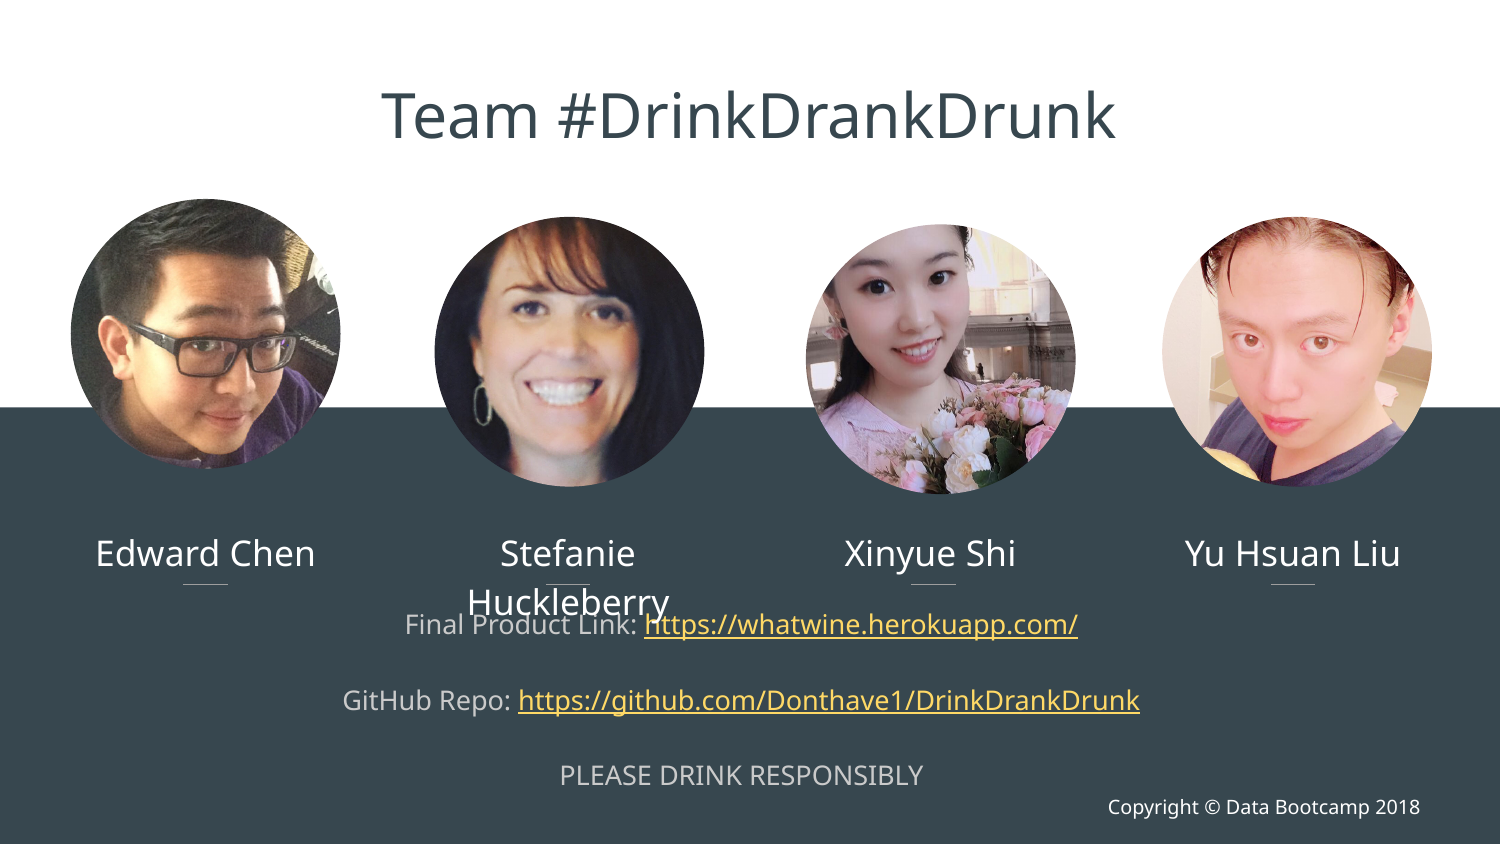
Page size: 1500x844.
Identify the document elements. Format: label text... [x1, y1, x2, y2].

list Xinyue Shi [752, 510, 1110, 582]
title Team #DrinkDrankDrunk [51, 61, 1449, 182]
picture [805, 224, 1076, 495]
list Stefanie Huckleberry [389, 510, 747, 582]
picture [70, 198, 341, 469]
list Edward Chen [27, 510, 385, 582]
list Copyright © Data Bootcamp 2018 [1058, 767, 1478, 829]
picture [1161, 216, 1433, 487]
picture [434, 216, 705, 487]
list Final Product Link: https://whatwine.herokuapp.com/ GitHub Repo: https://github.com/Donthave1/DrinkDrankDrunk PLEASE DRINK RESPONSIBLY [27, 587, 1456, 829]
list Yu Hsuan Liu [1114, 510, 1472, 582]
text_box [0, 0, 1500, 408]
